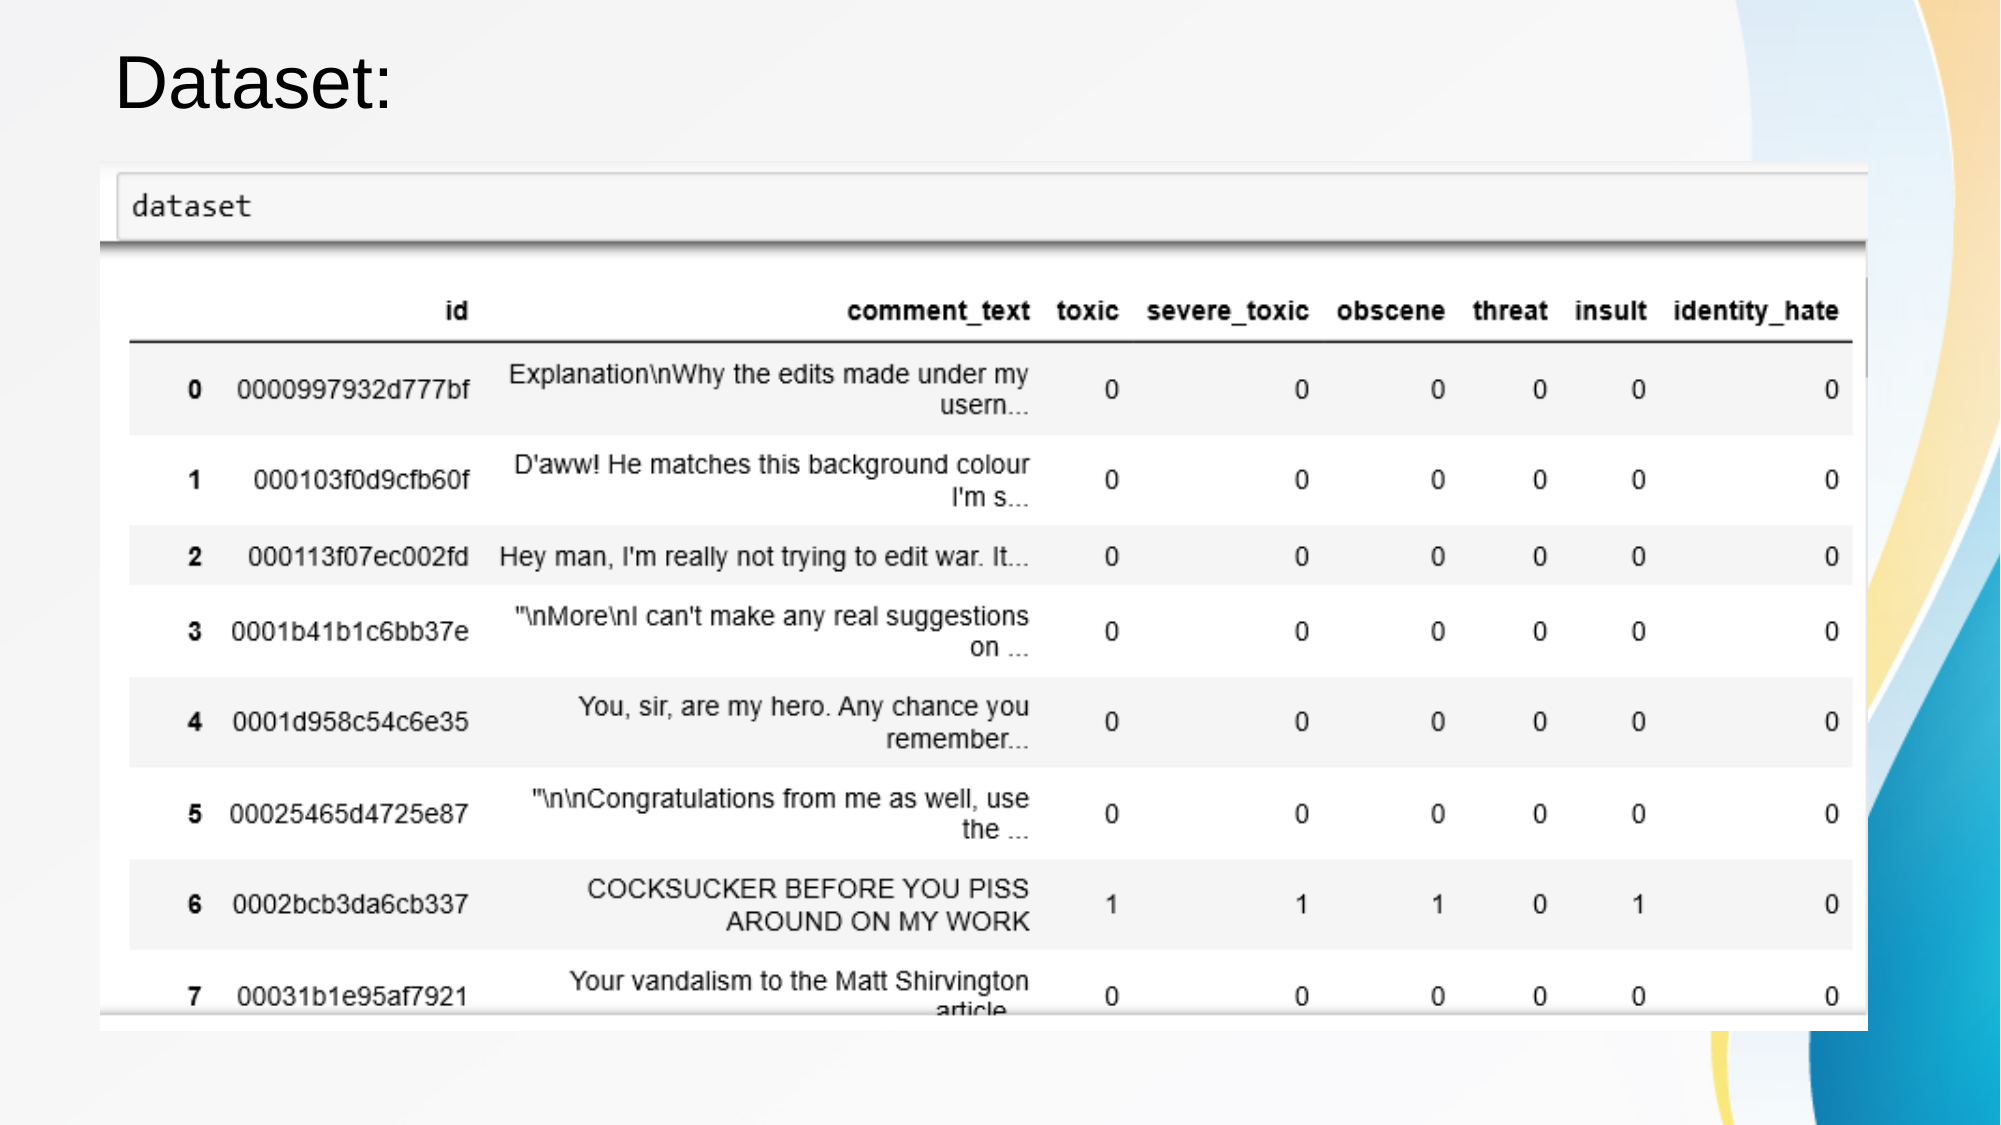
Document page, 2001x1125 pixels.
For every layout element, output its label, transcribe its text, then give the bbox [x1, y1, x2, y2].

picture [0, 0, 2001, 1125]
title Dataset: [99, 30, 1901, 127]
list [100, 161, 1869, 1031]
